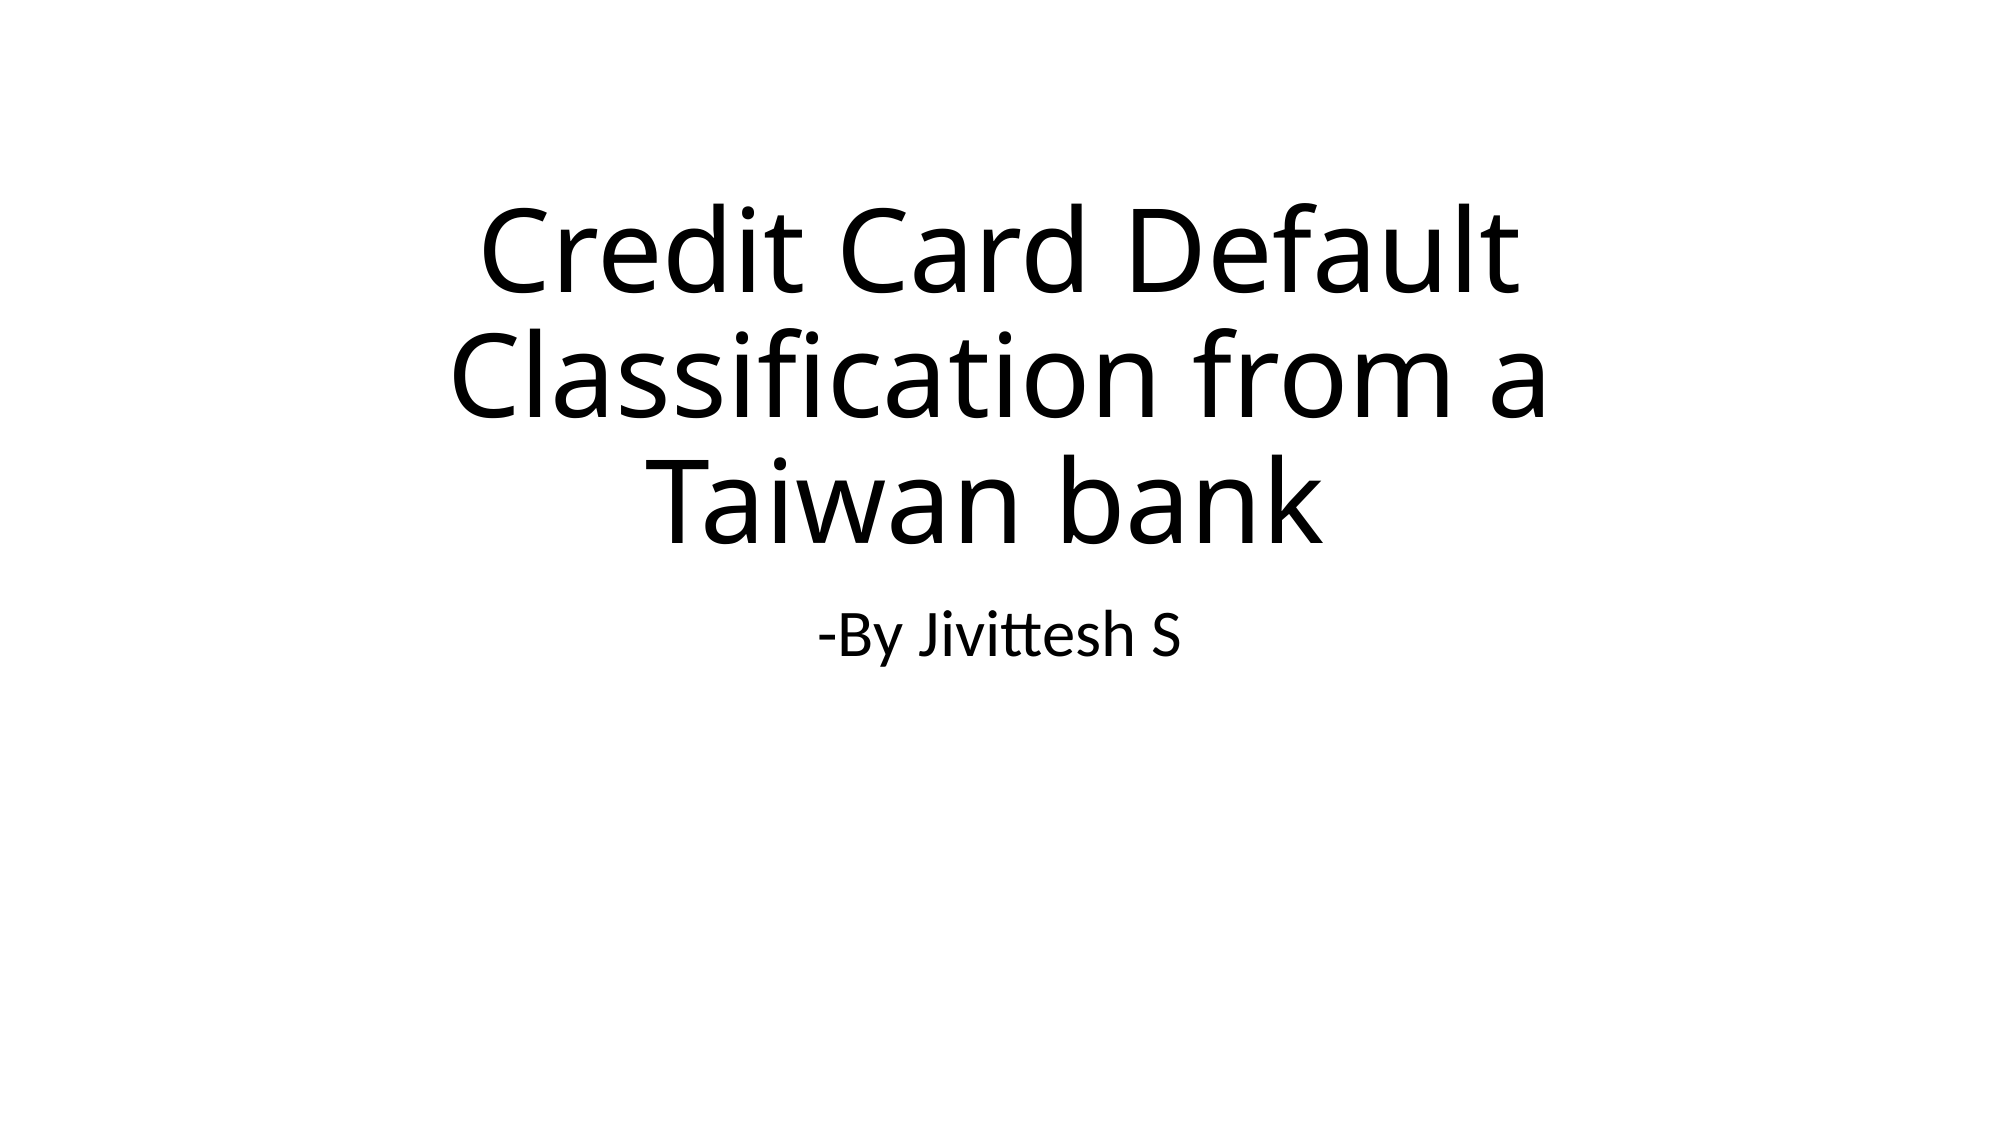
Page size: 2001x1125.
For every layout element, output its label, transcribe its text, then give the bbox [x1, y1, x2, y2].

subtitle -By Jivittesh S [249, 590, 1750, 863]
title Credit Card Default Classification from a Taiwan bank [249, 184, 1750, 576]
